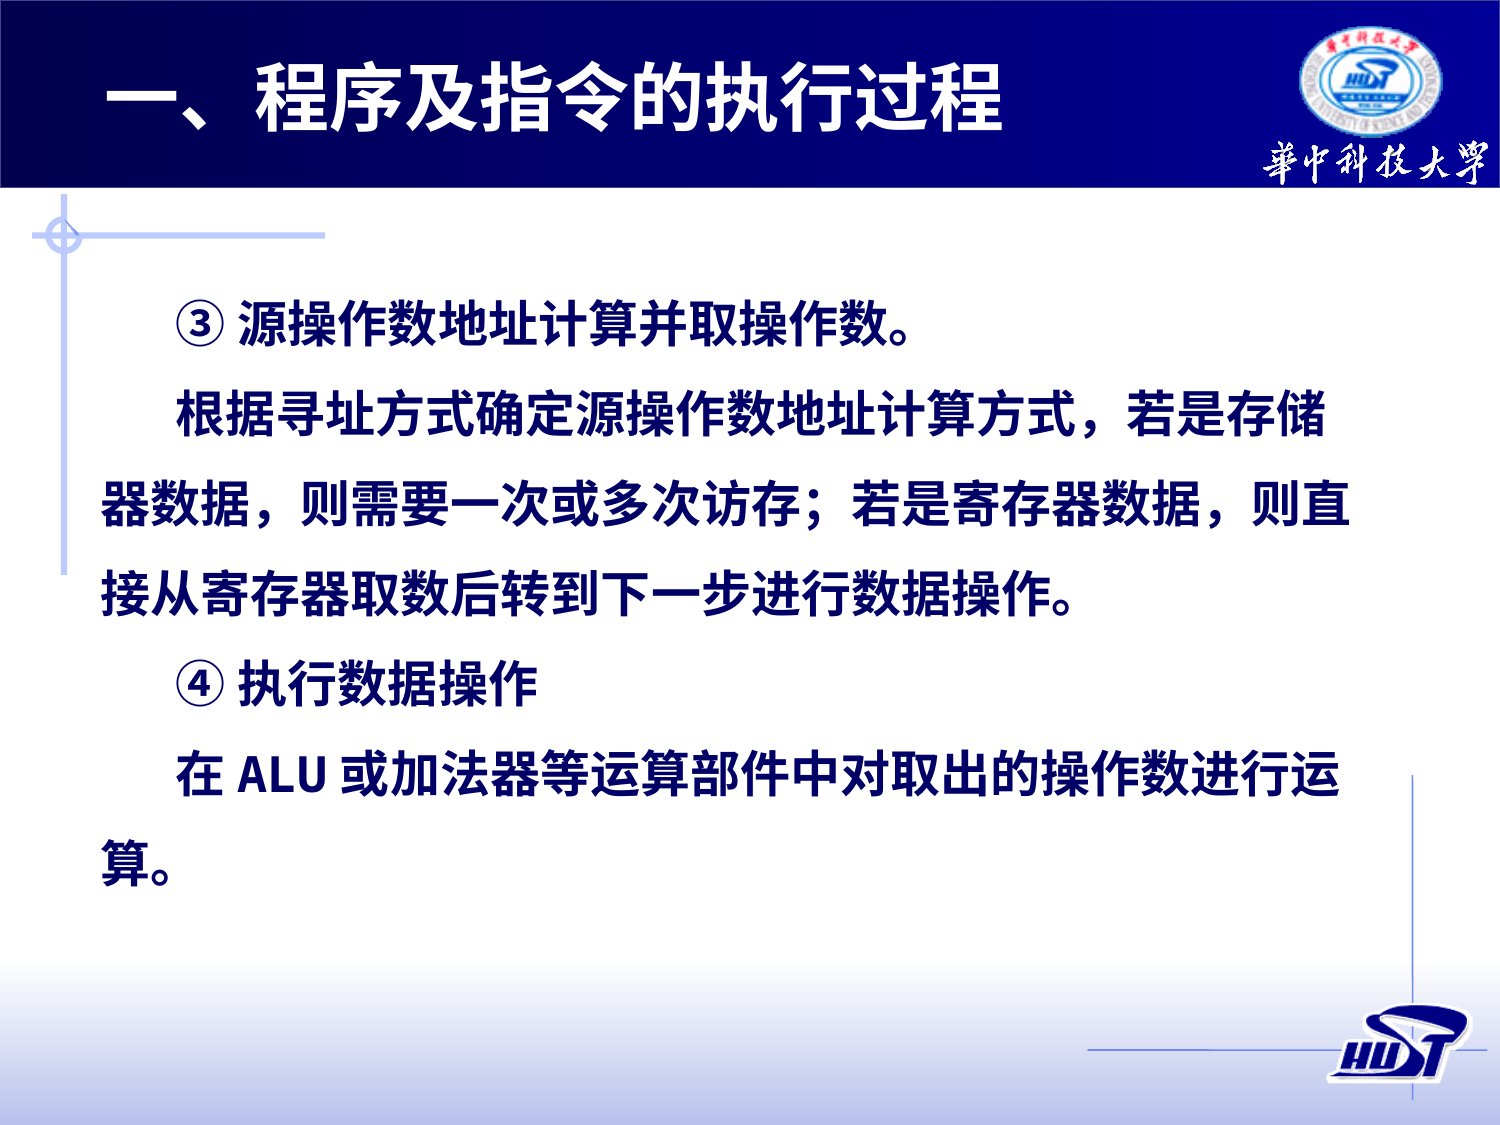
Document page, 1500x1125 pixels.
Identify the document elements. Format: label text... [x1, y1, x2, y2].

picture [1299, 26, 1443, 138]
text_box ③源操作数地址计算并取操作数。 根据寻址方式确定源操作数地址计算方式，若是存储器数据，则需要一次或多次访存；若是寄存器数据，则直接从寄存器取数后转到下一步进行数据操作。 ④执行数据操作 在ALU或加法器等运算部件中对取出的操作数进行运算。 [86, 255, 1371, 940]
picture [1262, 140, 1488, 185]
text_box 一、程序及指令的执行过程 [89, 42, 1308, 148]
